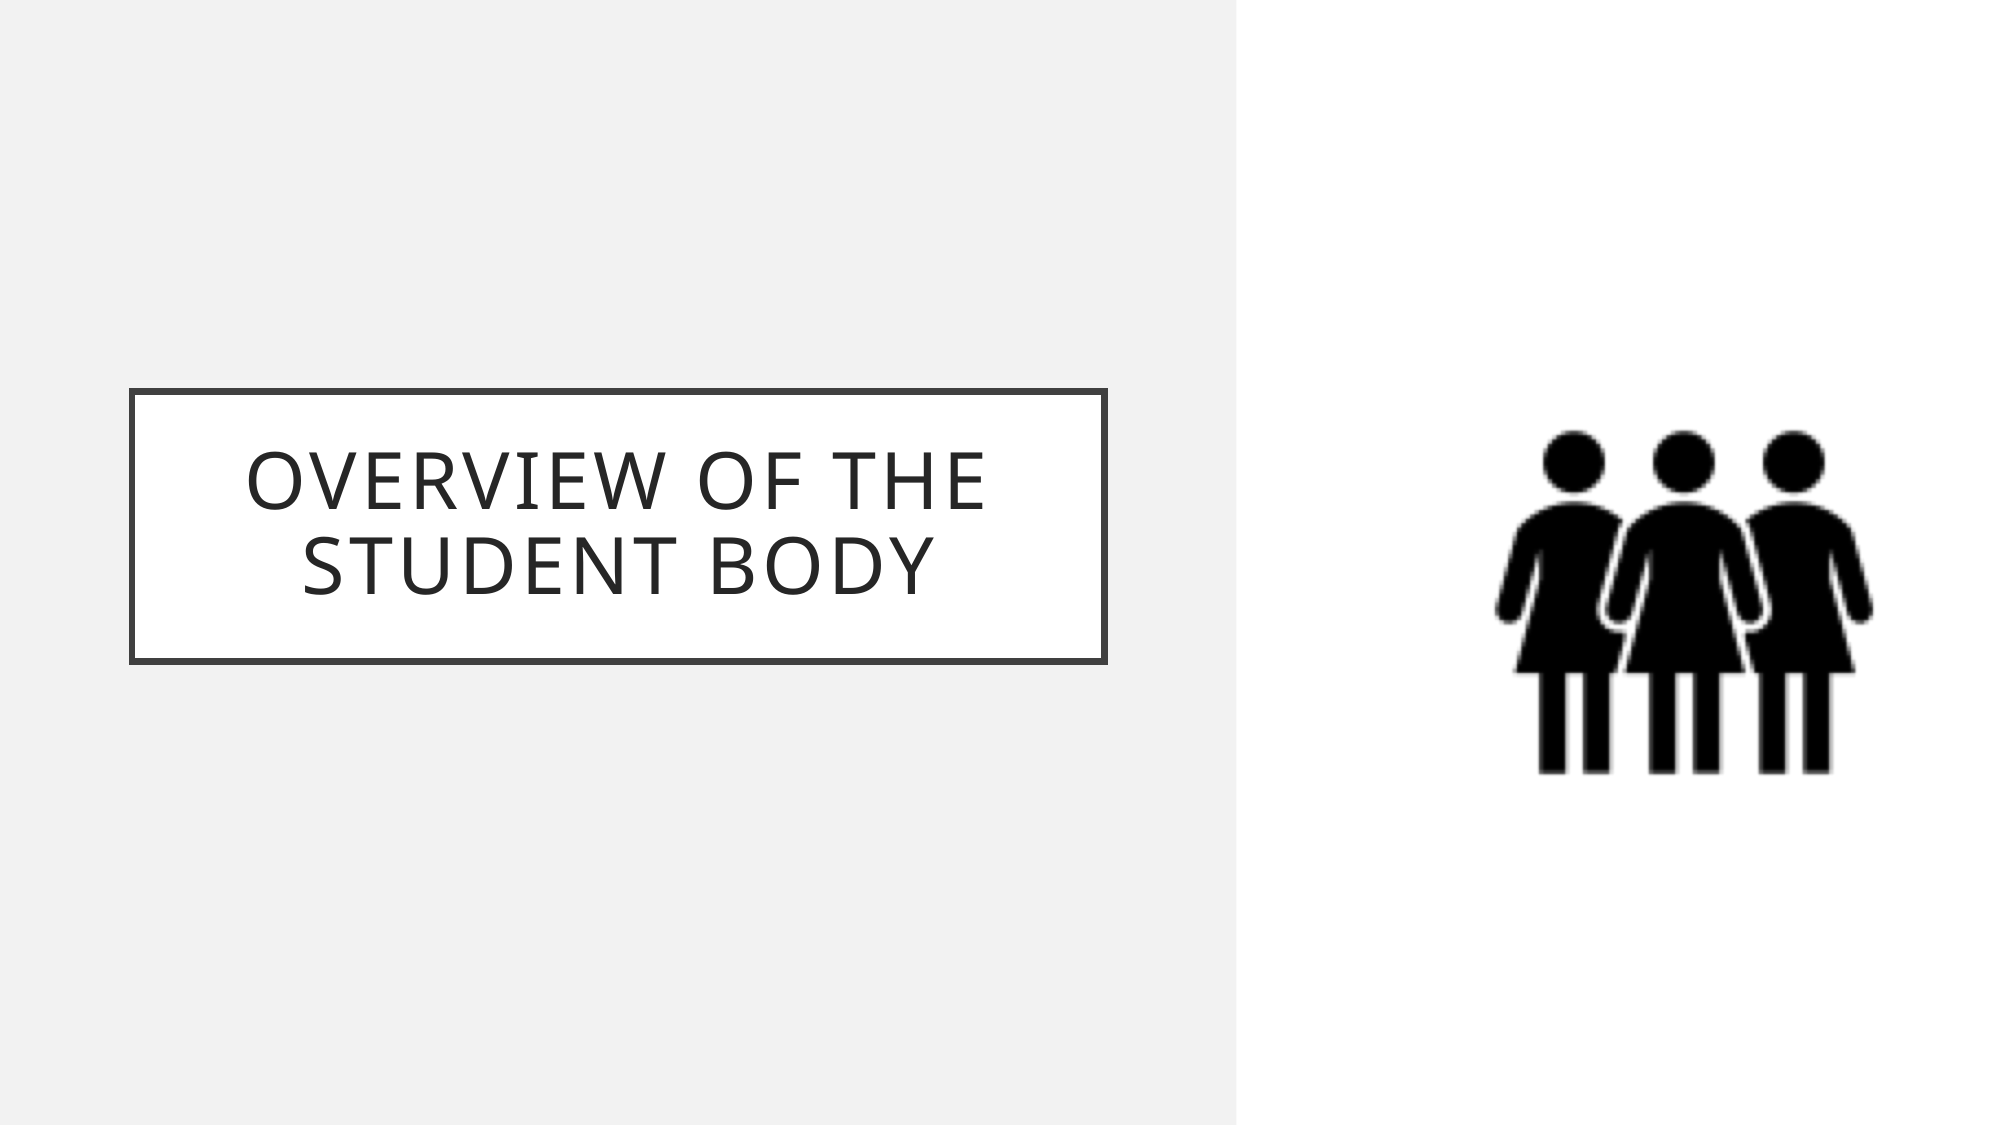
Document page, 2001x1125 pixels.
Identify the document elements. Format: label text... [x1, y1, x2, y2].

title Overview of the Student Body [129, 388, 1108, 665]
picture [1472, 391, 1895, 814]
text_box [1235, 0, 2000, 1125]
